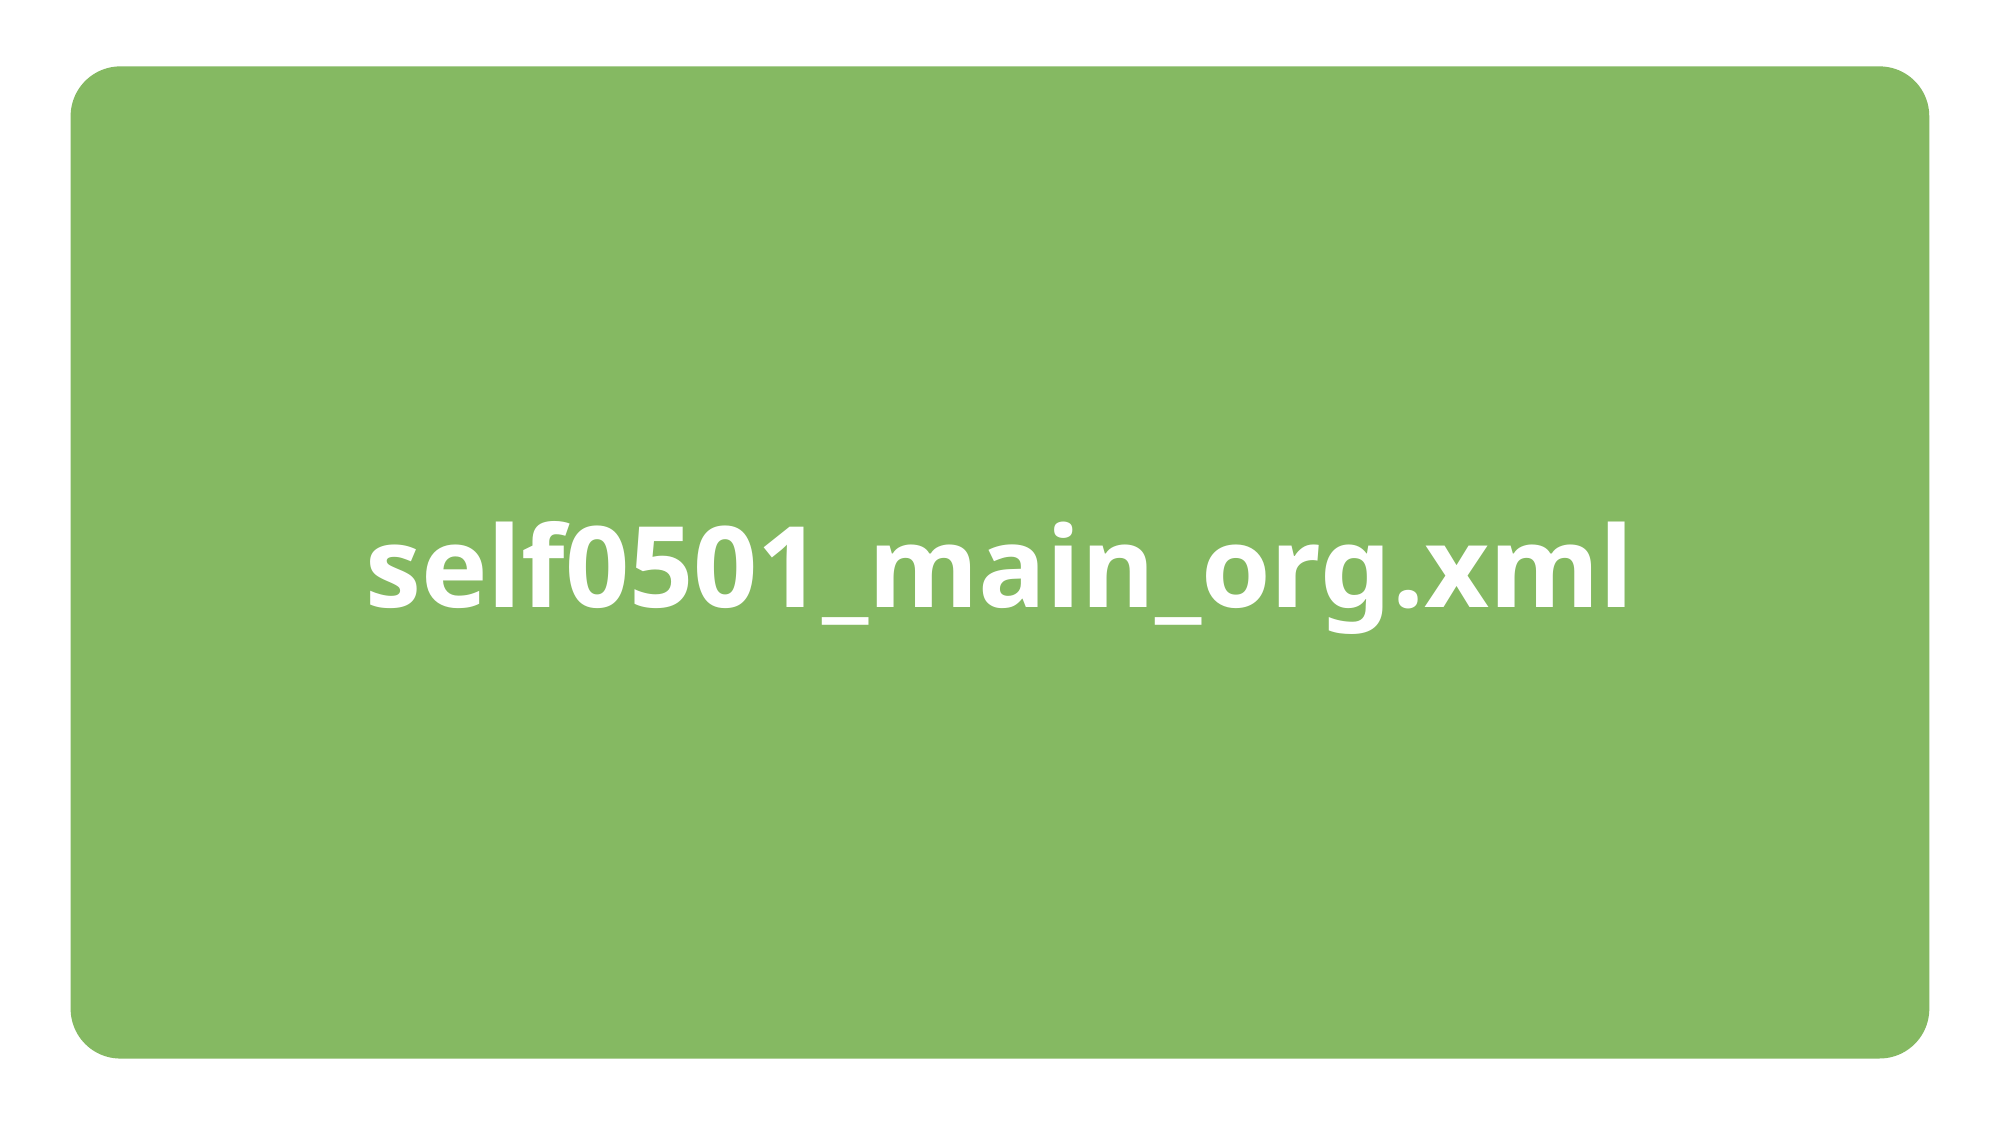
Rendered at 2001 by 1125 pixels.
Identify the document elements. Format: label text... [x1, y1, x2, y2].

list self0501_main_org.xml [157, 485, 1843, 640]
